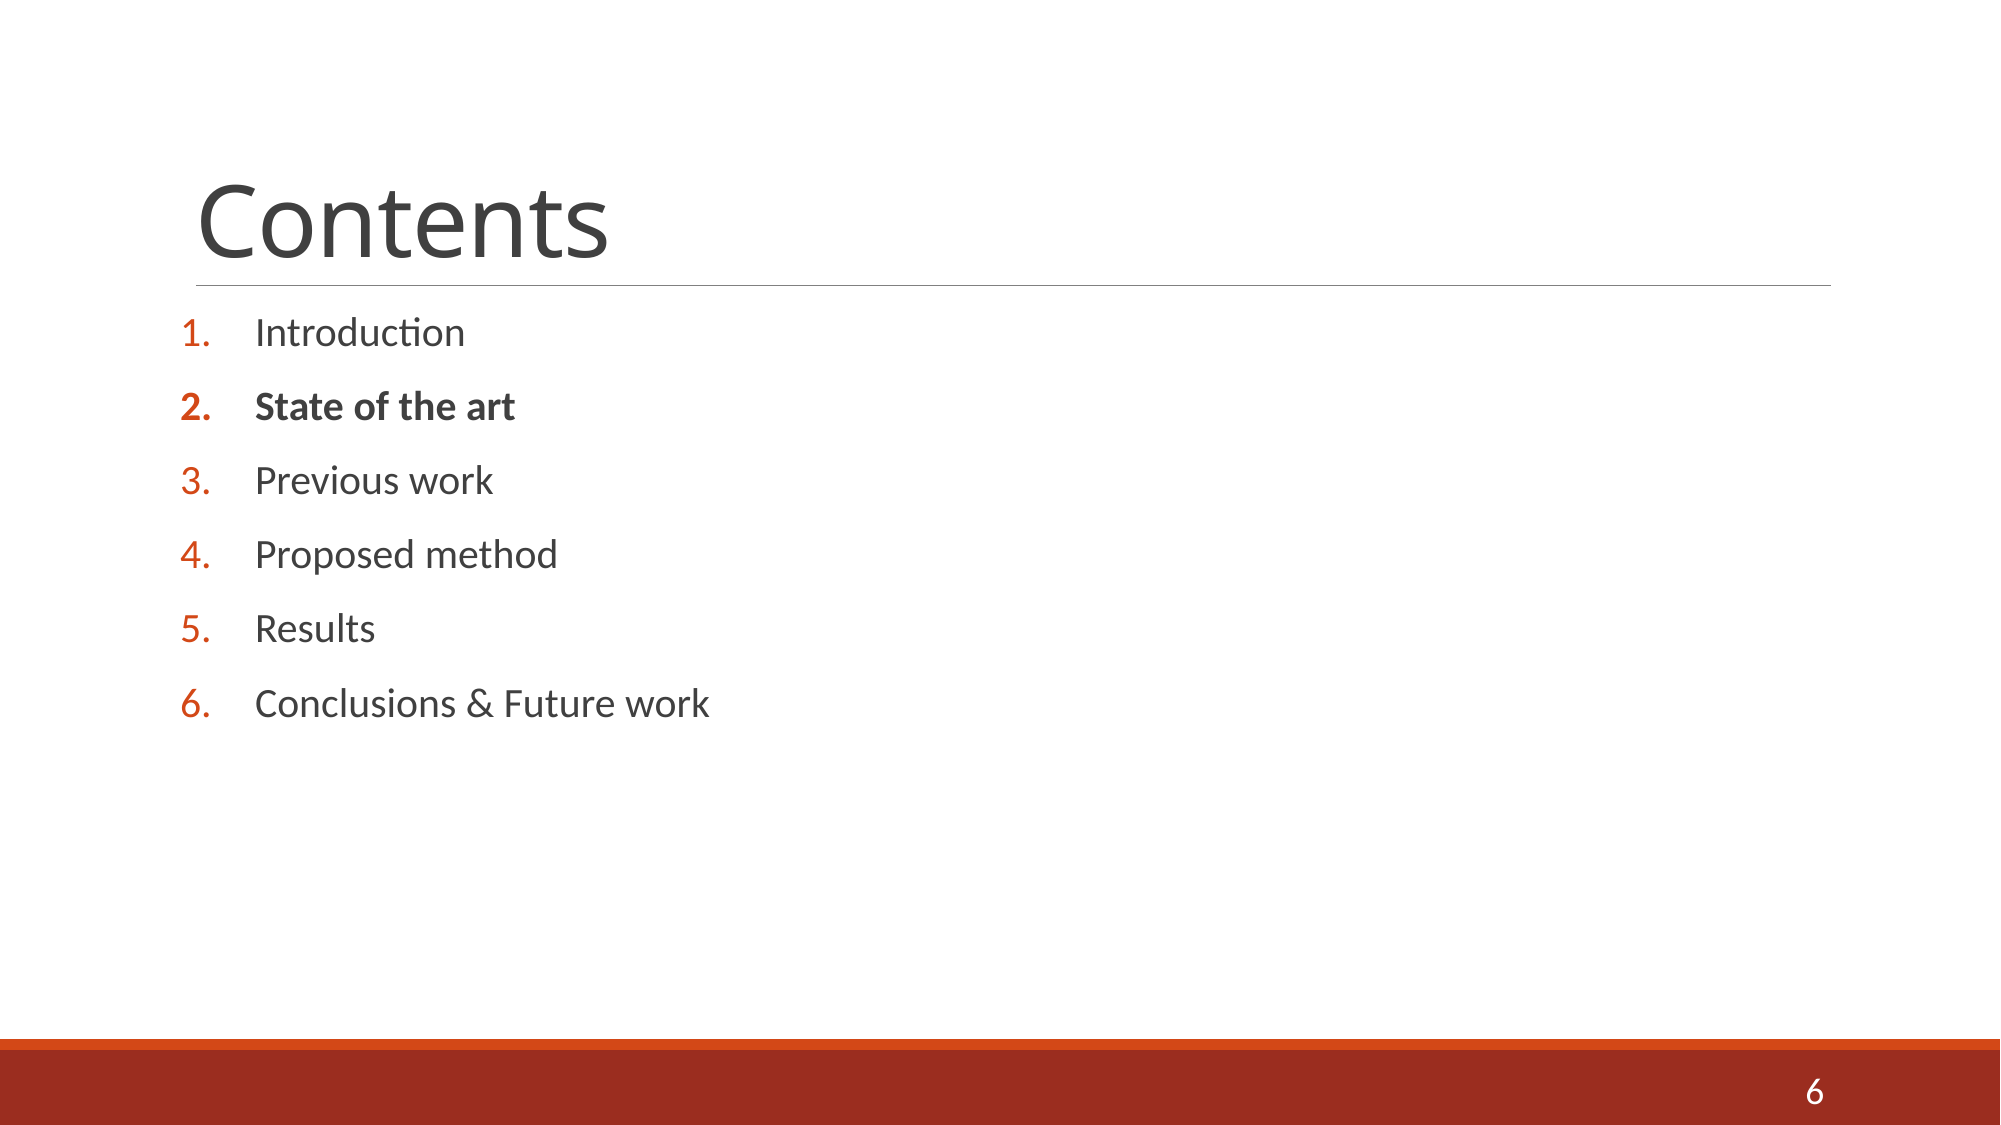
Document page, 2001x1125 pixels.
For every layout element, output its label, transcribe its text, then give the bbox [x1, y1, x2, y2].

list Introduction State of the art Previous work Proposed method Results Conclusions & Future work [180, 302, 1830, 963]
slide_number 6 [1624, 1059, 1840, 1120]
title Contents [180, 47, 1830, 285]
